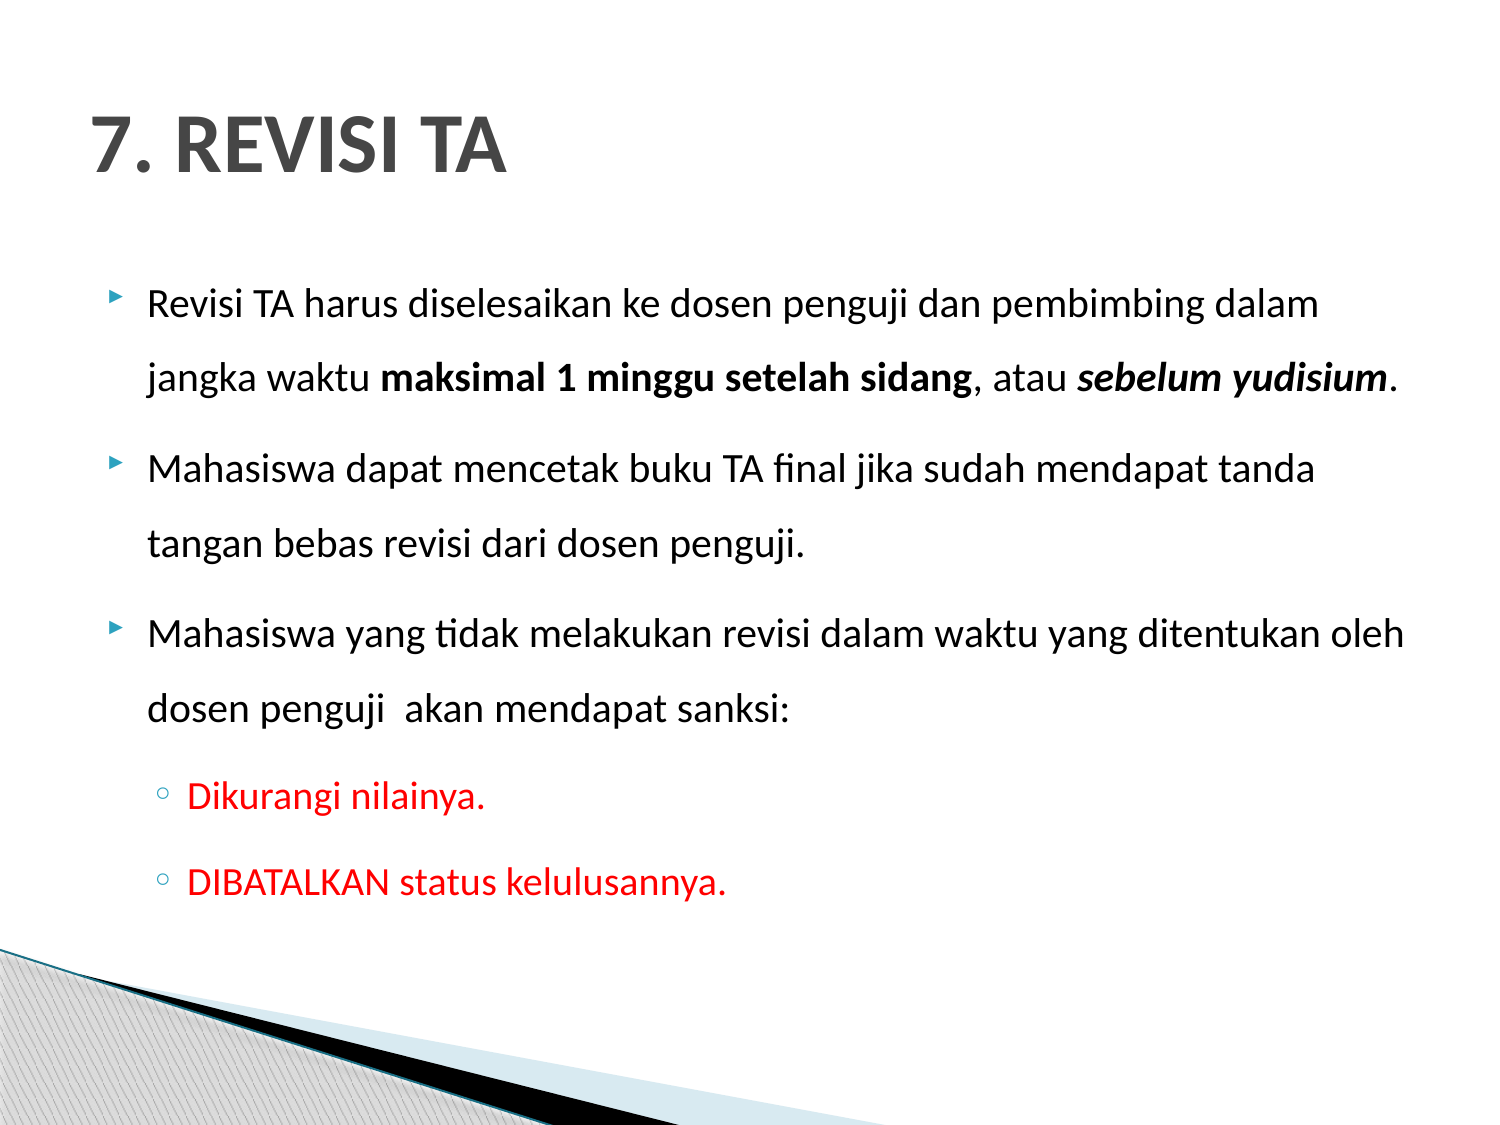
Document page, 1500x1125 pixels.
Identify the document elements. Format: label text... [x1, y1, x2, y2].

list Revisi TA harus diselesaikan ke dosen penguji dan pembimbing dalam jangka waktu maksimal 1 minggu setelah sidang, atau sebelum yudisium. Mahasiswa dapat mencetak buku TA final jika sudah mendapat tanda tangan bebas revisi dari dosen penguji. Mahasiswa yang tidak melakukan revisi dalam waktu yang ditentukan oleh dosen penguji akan mendapat sanksi: Dikurangi nilainya. DIBATALKAN status kelulusannya. [75, 243, 1425, 986]
title 7. REVISI TA [75, 45, 1425, 233]
